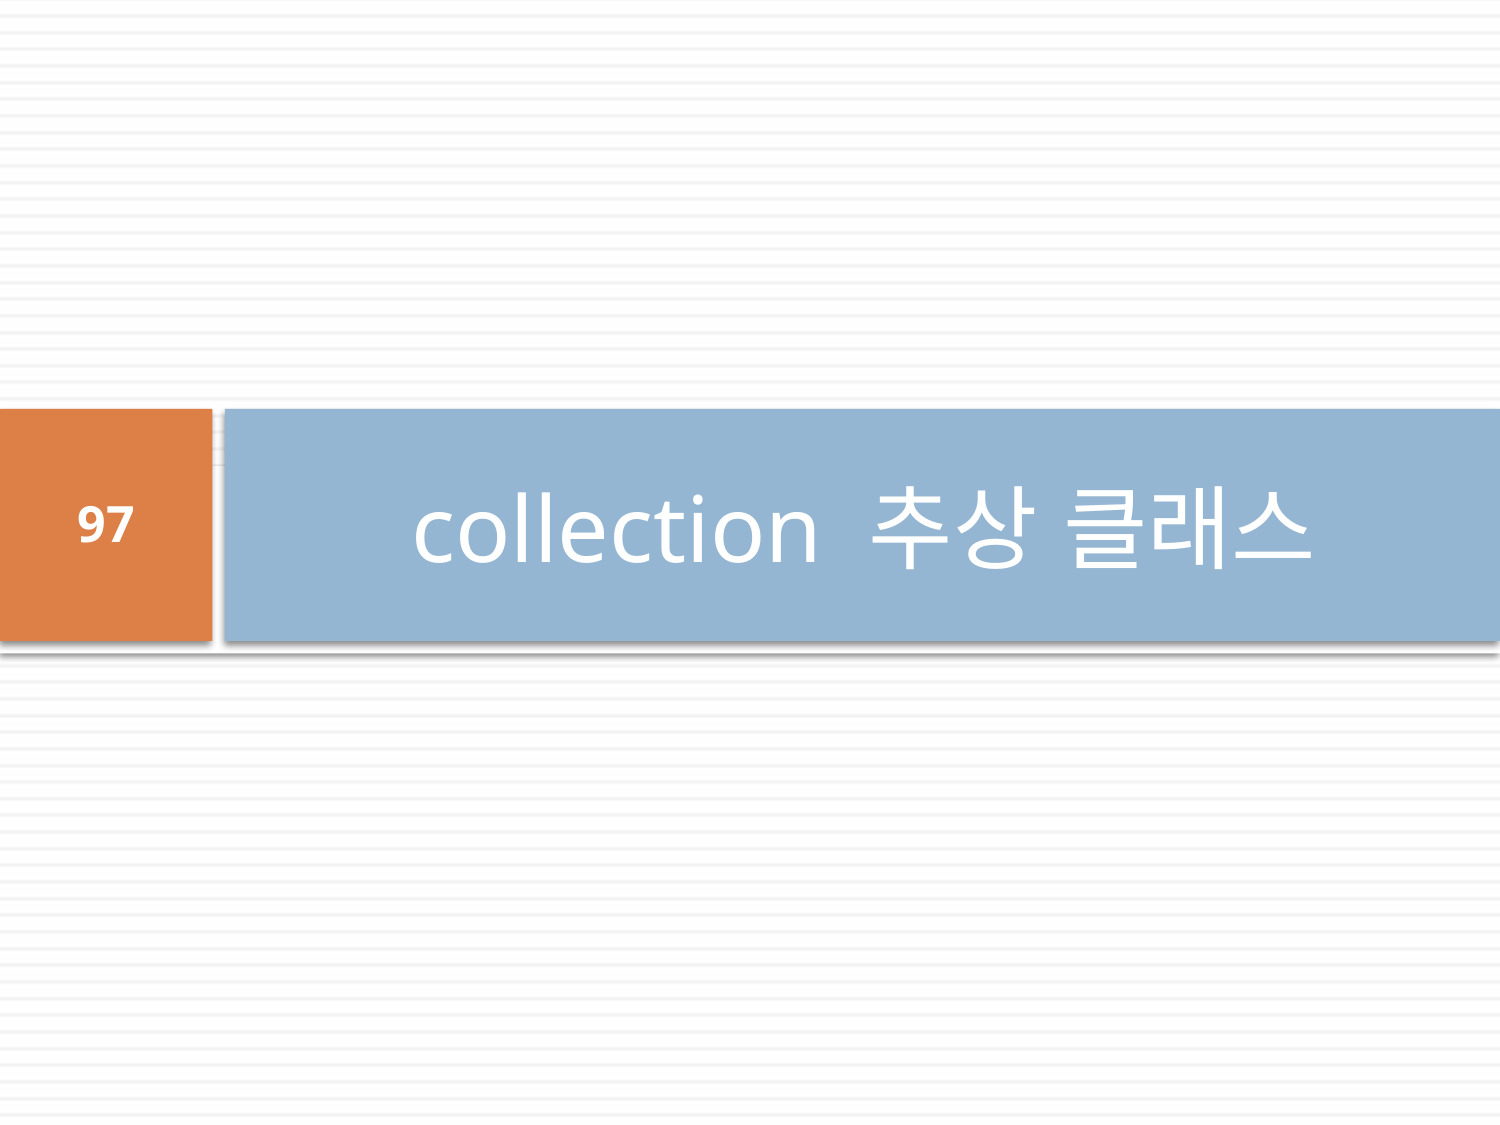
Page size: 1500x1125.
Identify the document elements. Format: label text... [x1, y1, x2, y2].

slide_number 97 [0, 469, 213, 585]
title collection 추상 클래스 [238, 444, 1489, 607]
